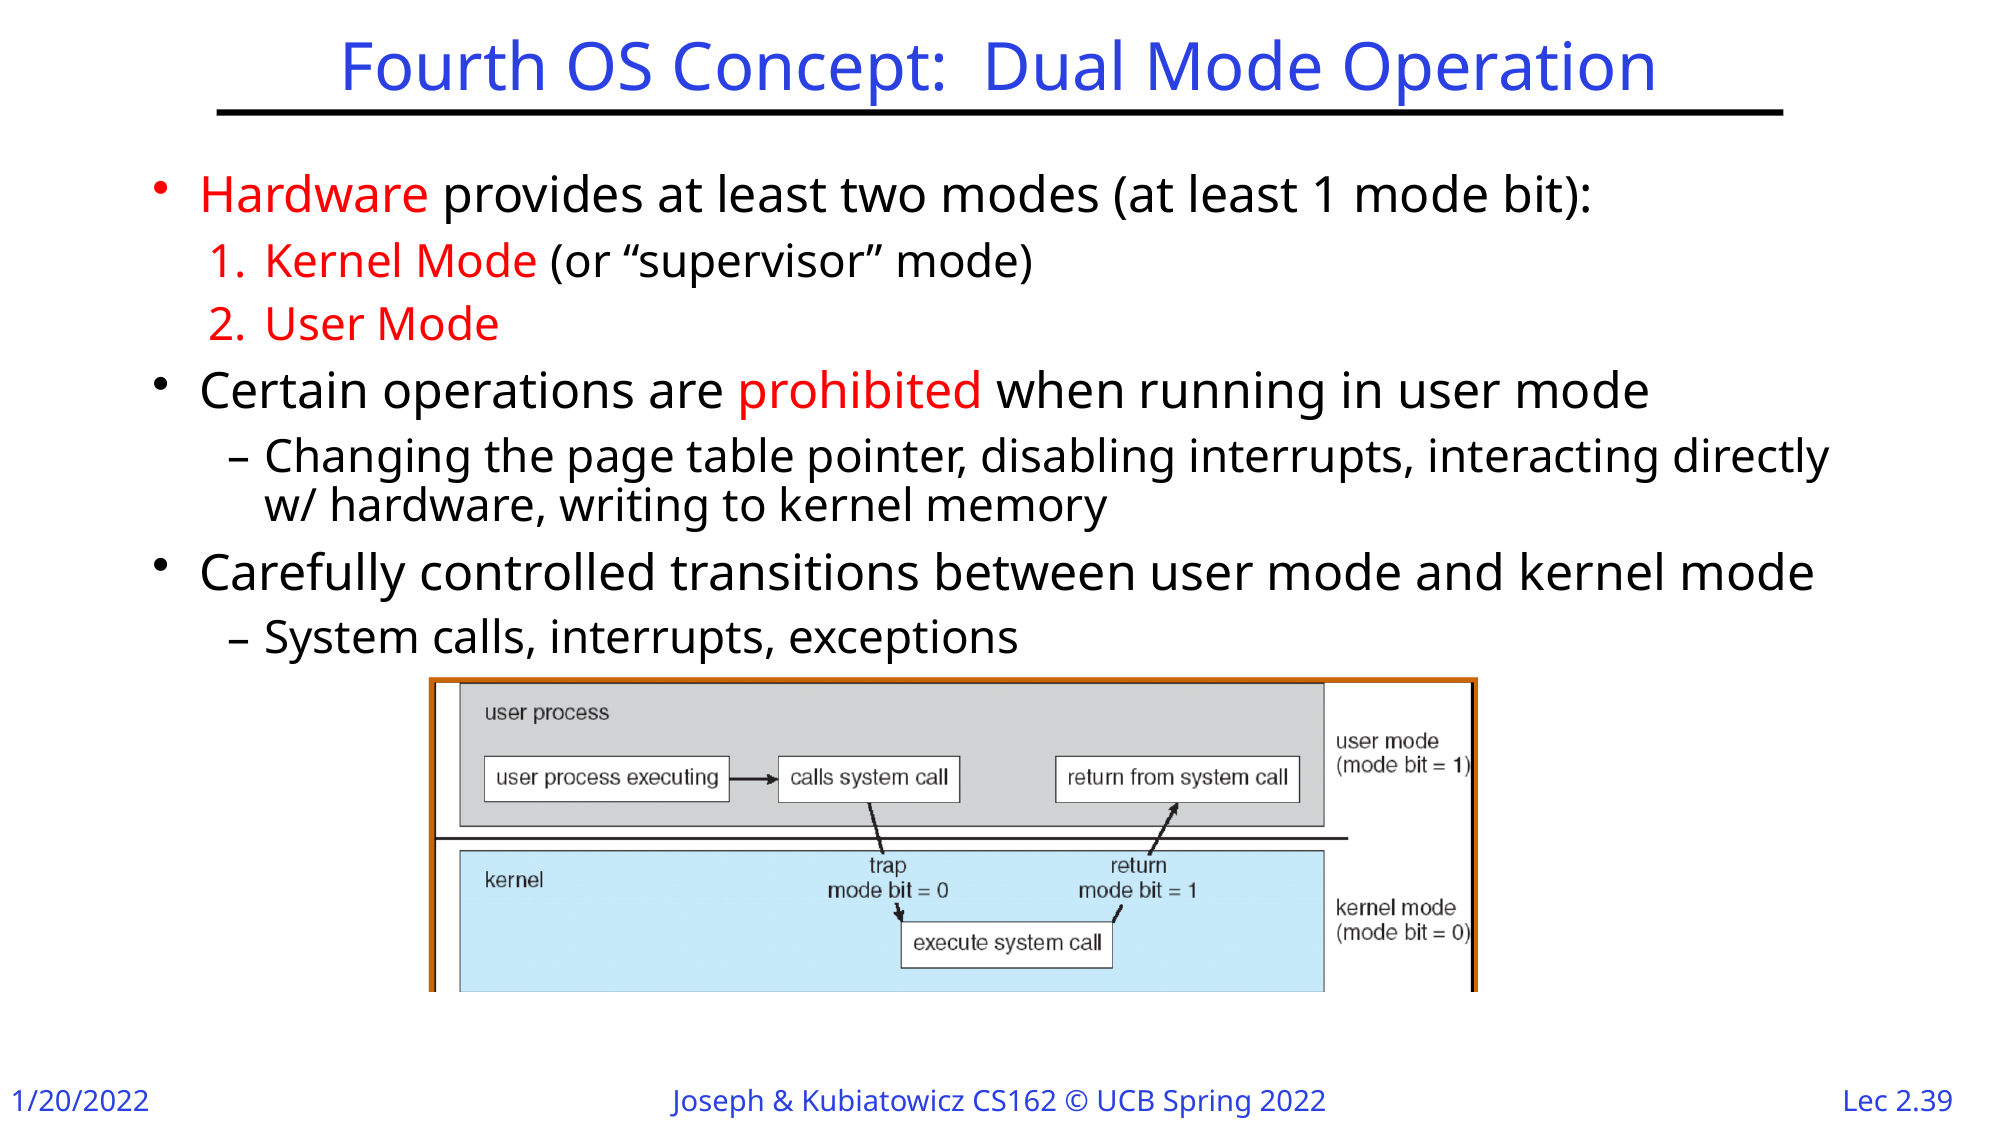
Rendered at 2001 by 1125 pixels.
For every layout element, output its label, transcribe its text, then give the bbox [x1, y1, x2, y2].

picture [427, 675, 1479, 992]
list Hardware provides at least two modes (at least 1 mode bit): Kernel Mode (or “supervisor” mode) User Mode Certain operations are prohibited when running in user mode Changing the page table pointer, disabling interrupts, interacting directly w/ hardware, writing to kernel memory Carefully controlled transitions between user mode and kernel mode System calls, interrupts, exceptions [137, 162, 1863, 675]
title Fourth OS Concept: Dual Mode Operation [216, 24, 1784, 113]
